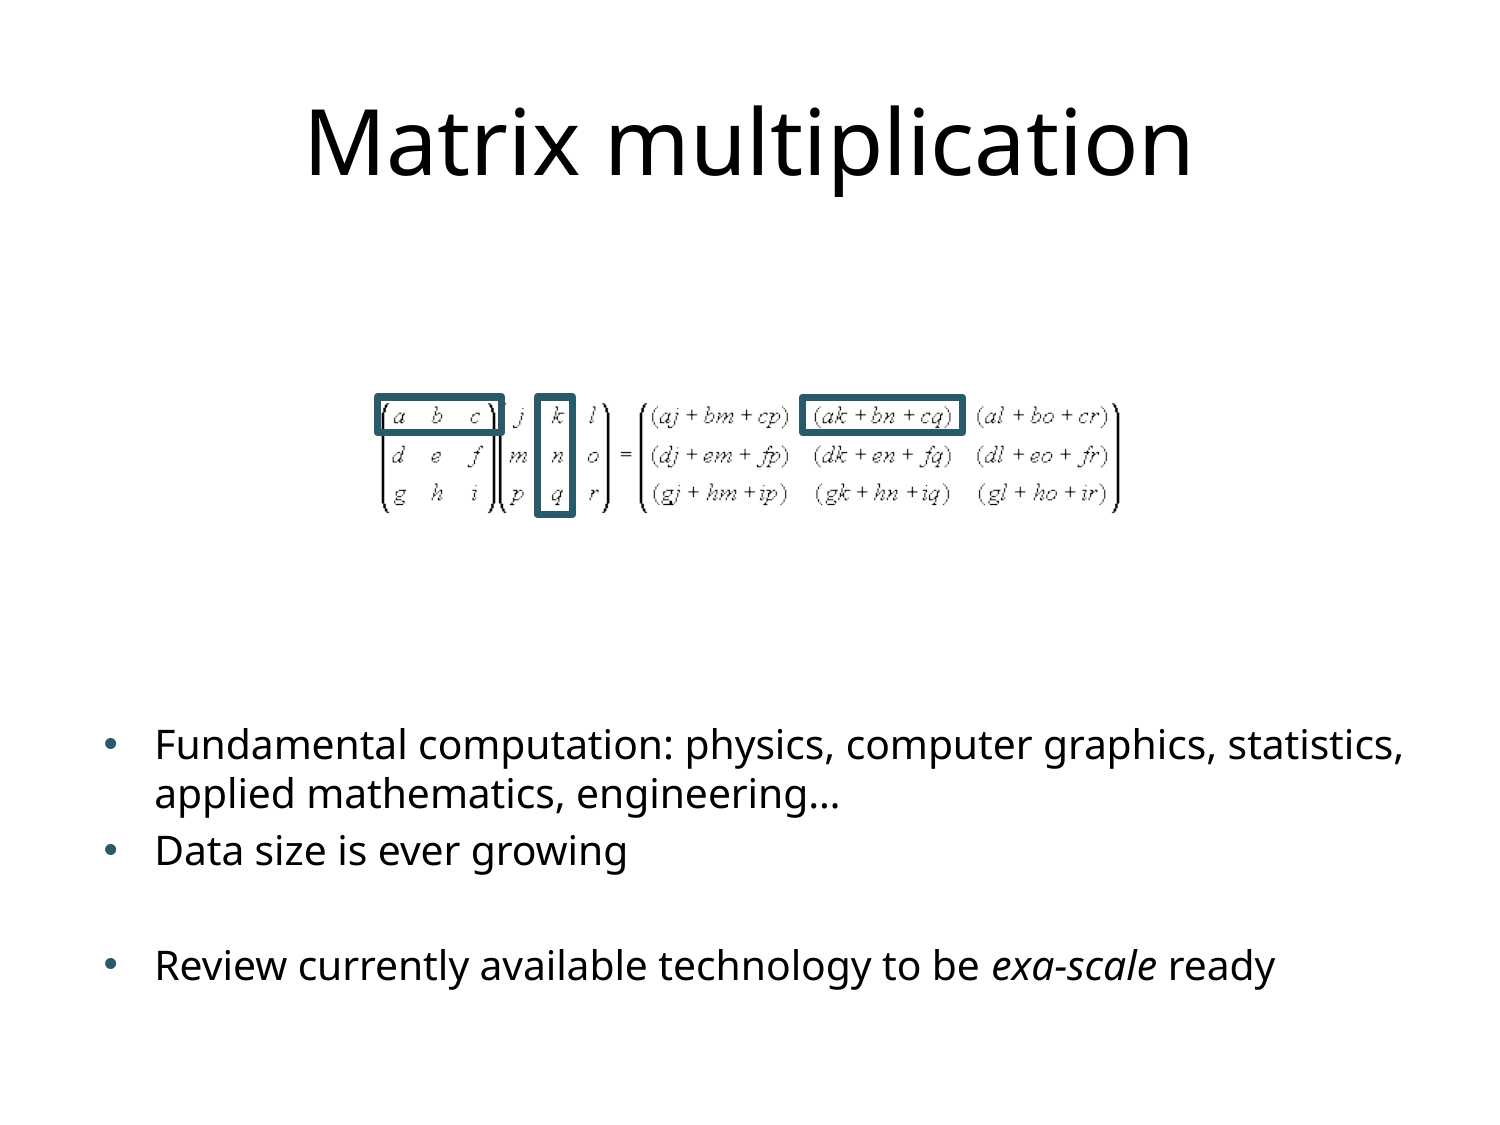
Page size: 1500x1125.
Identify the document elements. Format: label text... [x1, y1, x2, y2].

title Matrix multiplication [75, 45, 1425, 233]
picture [377, 396, 1123, 515]
list Fundamental computation: physics, computer graphics, statistics, applied mathematics, engineering… Data size is ever growing Review currently available technology to be exa-scale ready [88, 255, 1425, 1005]
